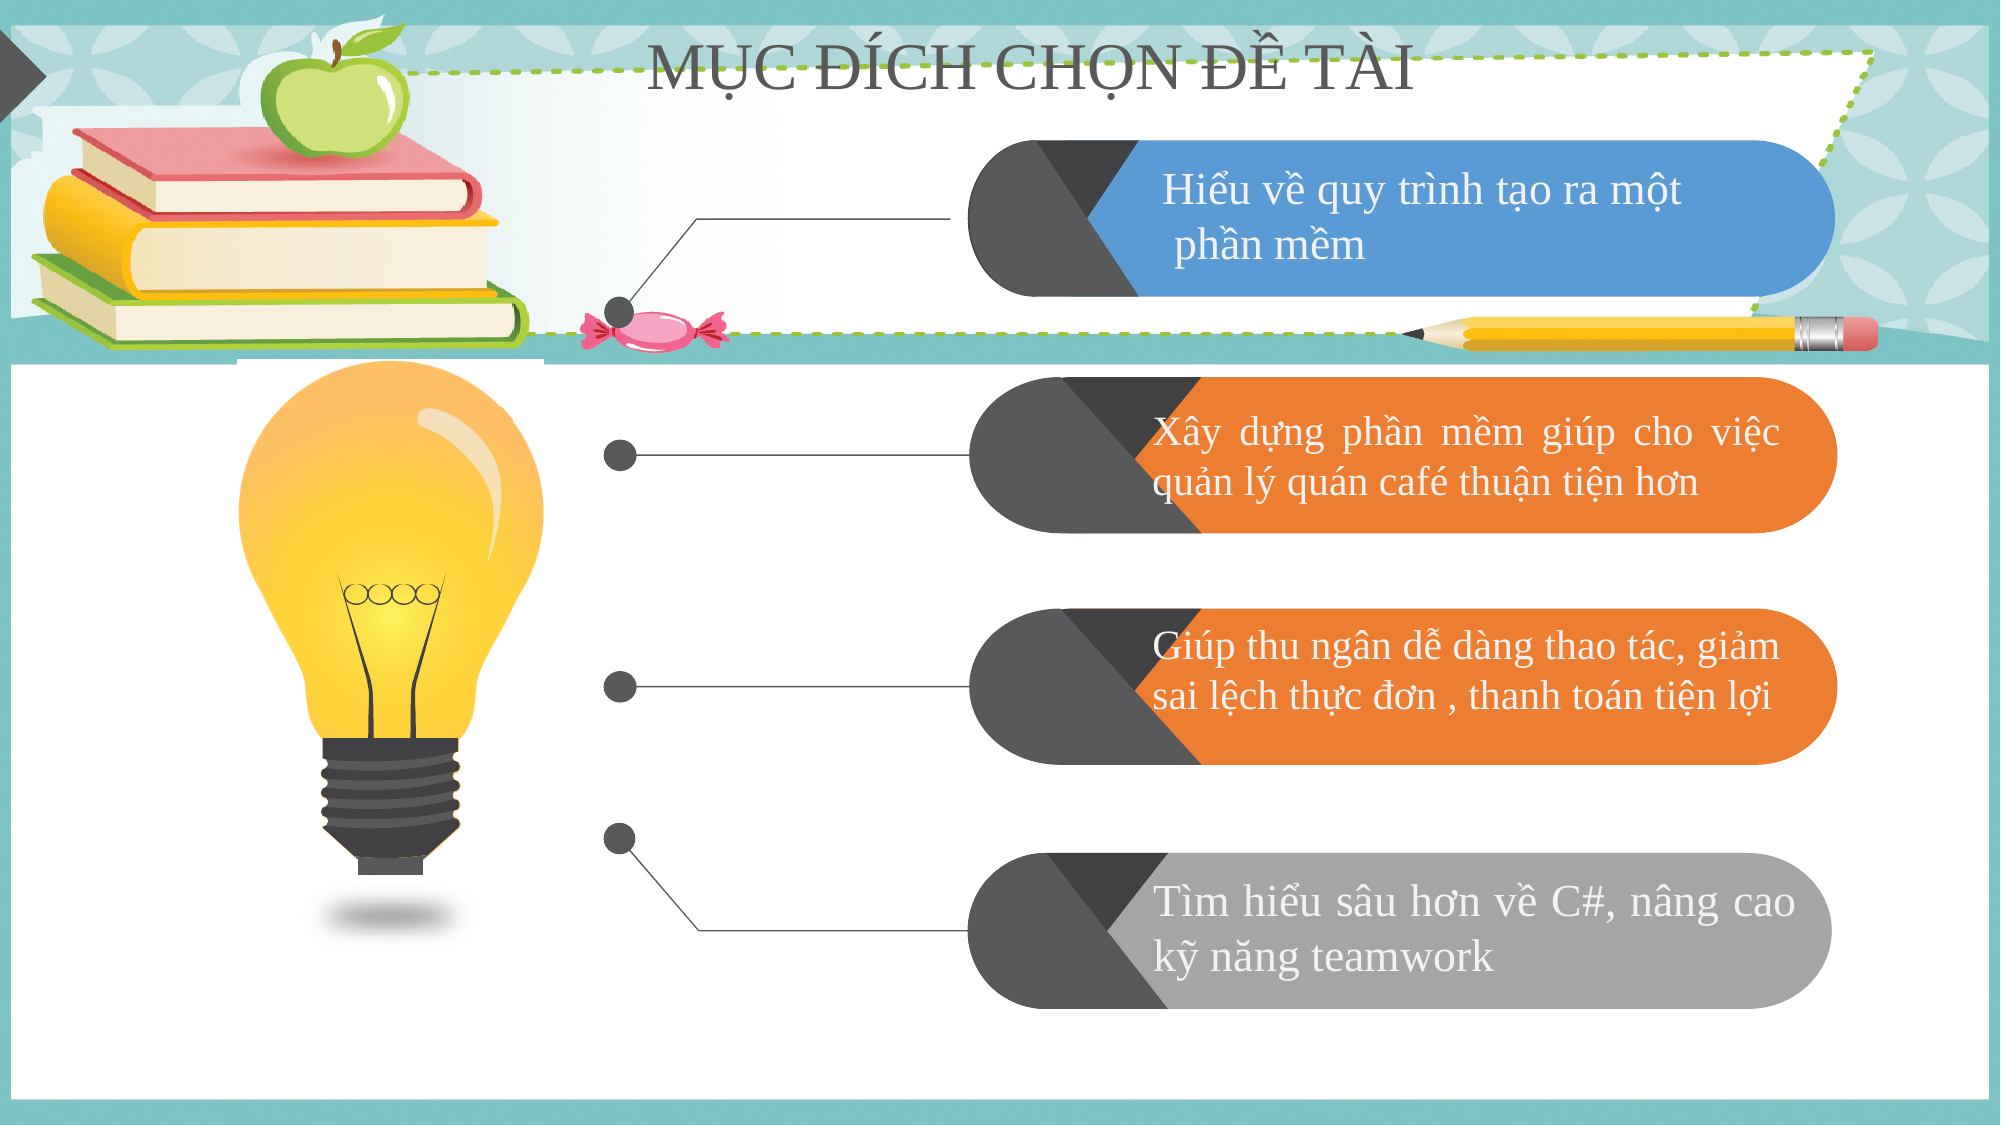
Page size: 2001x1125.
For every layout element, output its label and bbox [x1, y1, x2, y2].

text_box [603, 822, 1832, 1009]
text_box [603, 376, 1838, 534]
text_box [0, 15, 1427, 178]
text_box [603, 608, 1838, 765]
picture [0, 0, 2001, 1125]
text_box [604, 140, 1836, 329]
